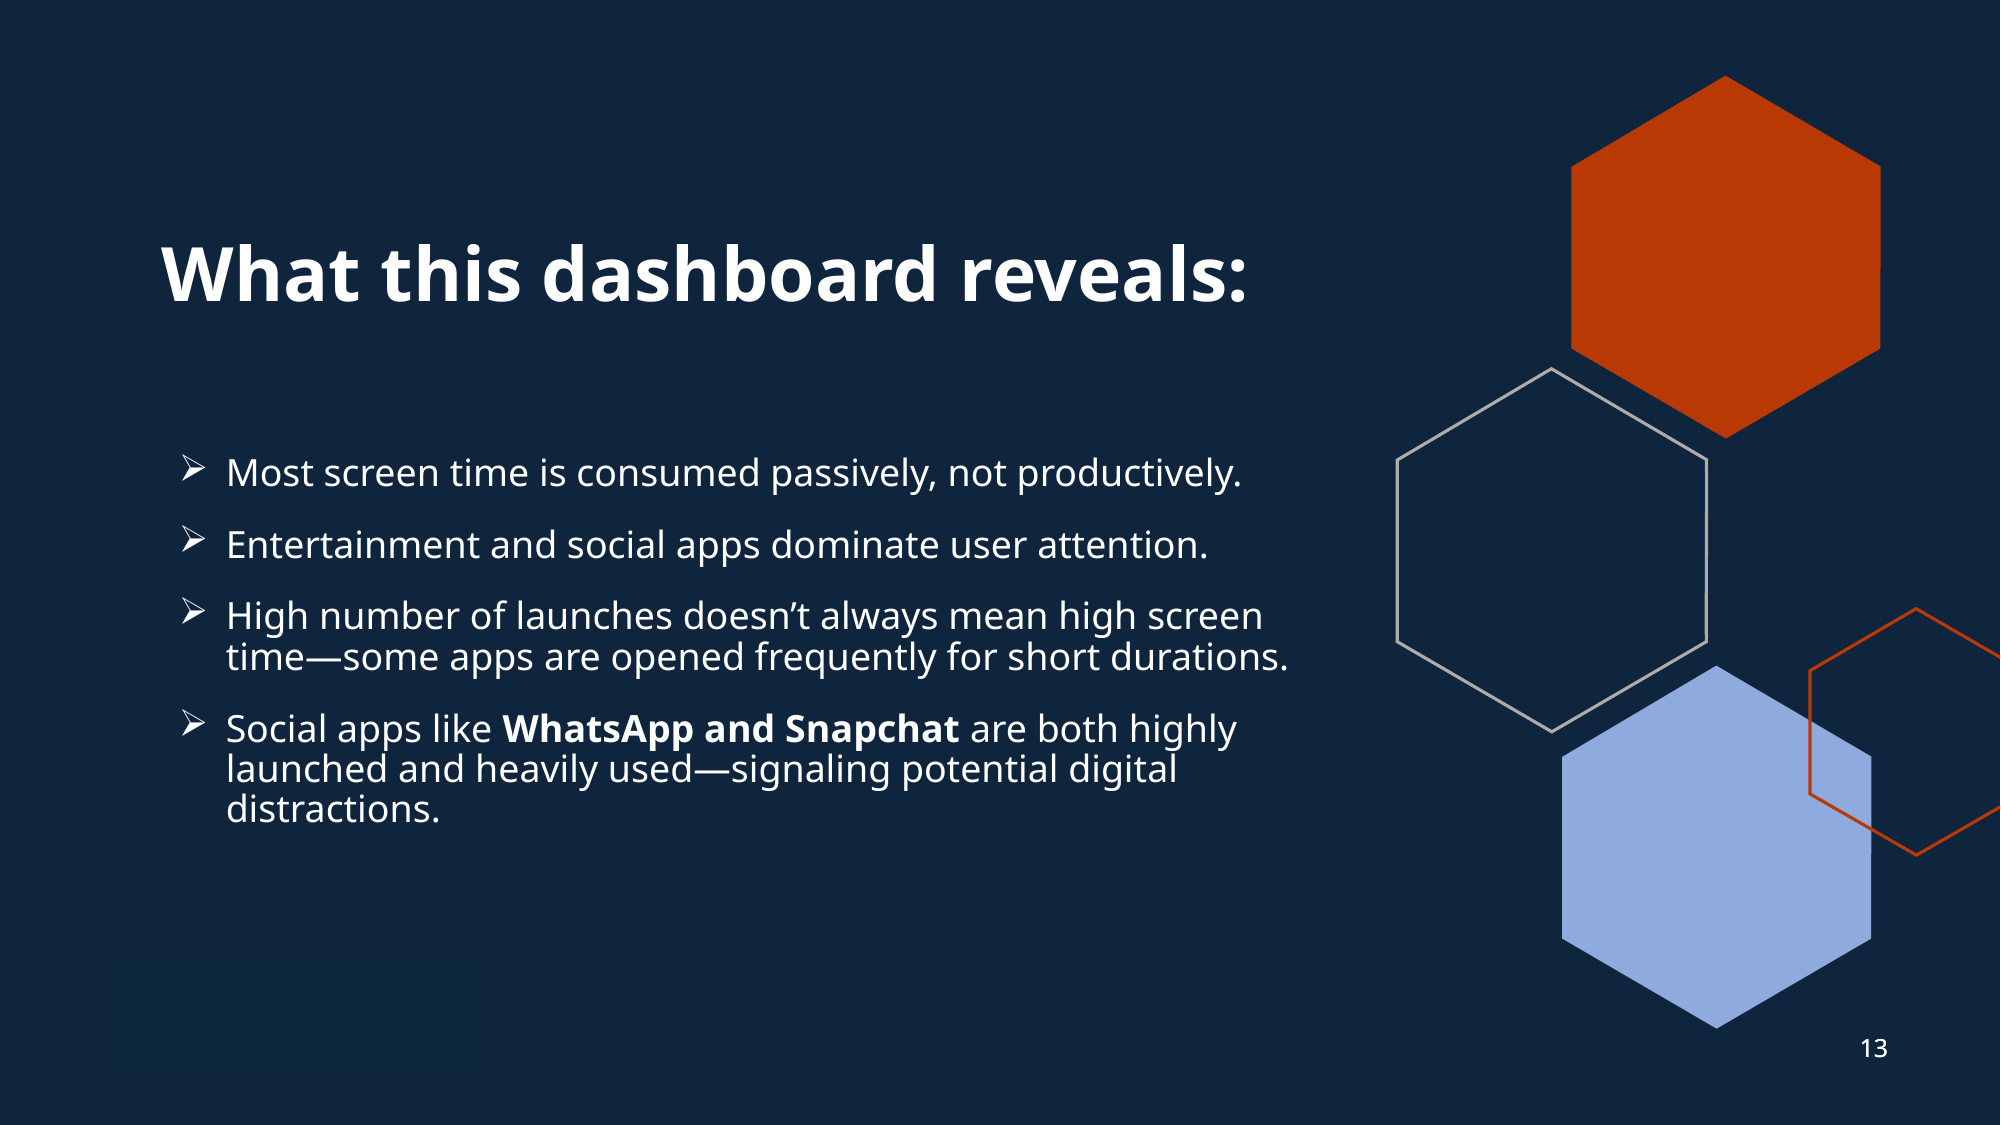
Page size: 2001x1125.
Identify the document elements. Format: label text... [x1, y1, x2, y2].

title What this dashboard reveals: [146, 34, 1317, 326]
slide_number 13 [1836, 1020, 1912, 1080]
list Most screen time is consumed passively, not productively. Entertainment and social apps dominate user attention. High number of launches doesn’t always mean high screen time—some apps are opened frequently for short durations. Social apps like WhatsApp and Snapchat are both highly launched and heavily used—signaling potential digital distractions. [163, 446, 1334, 1005]
